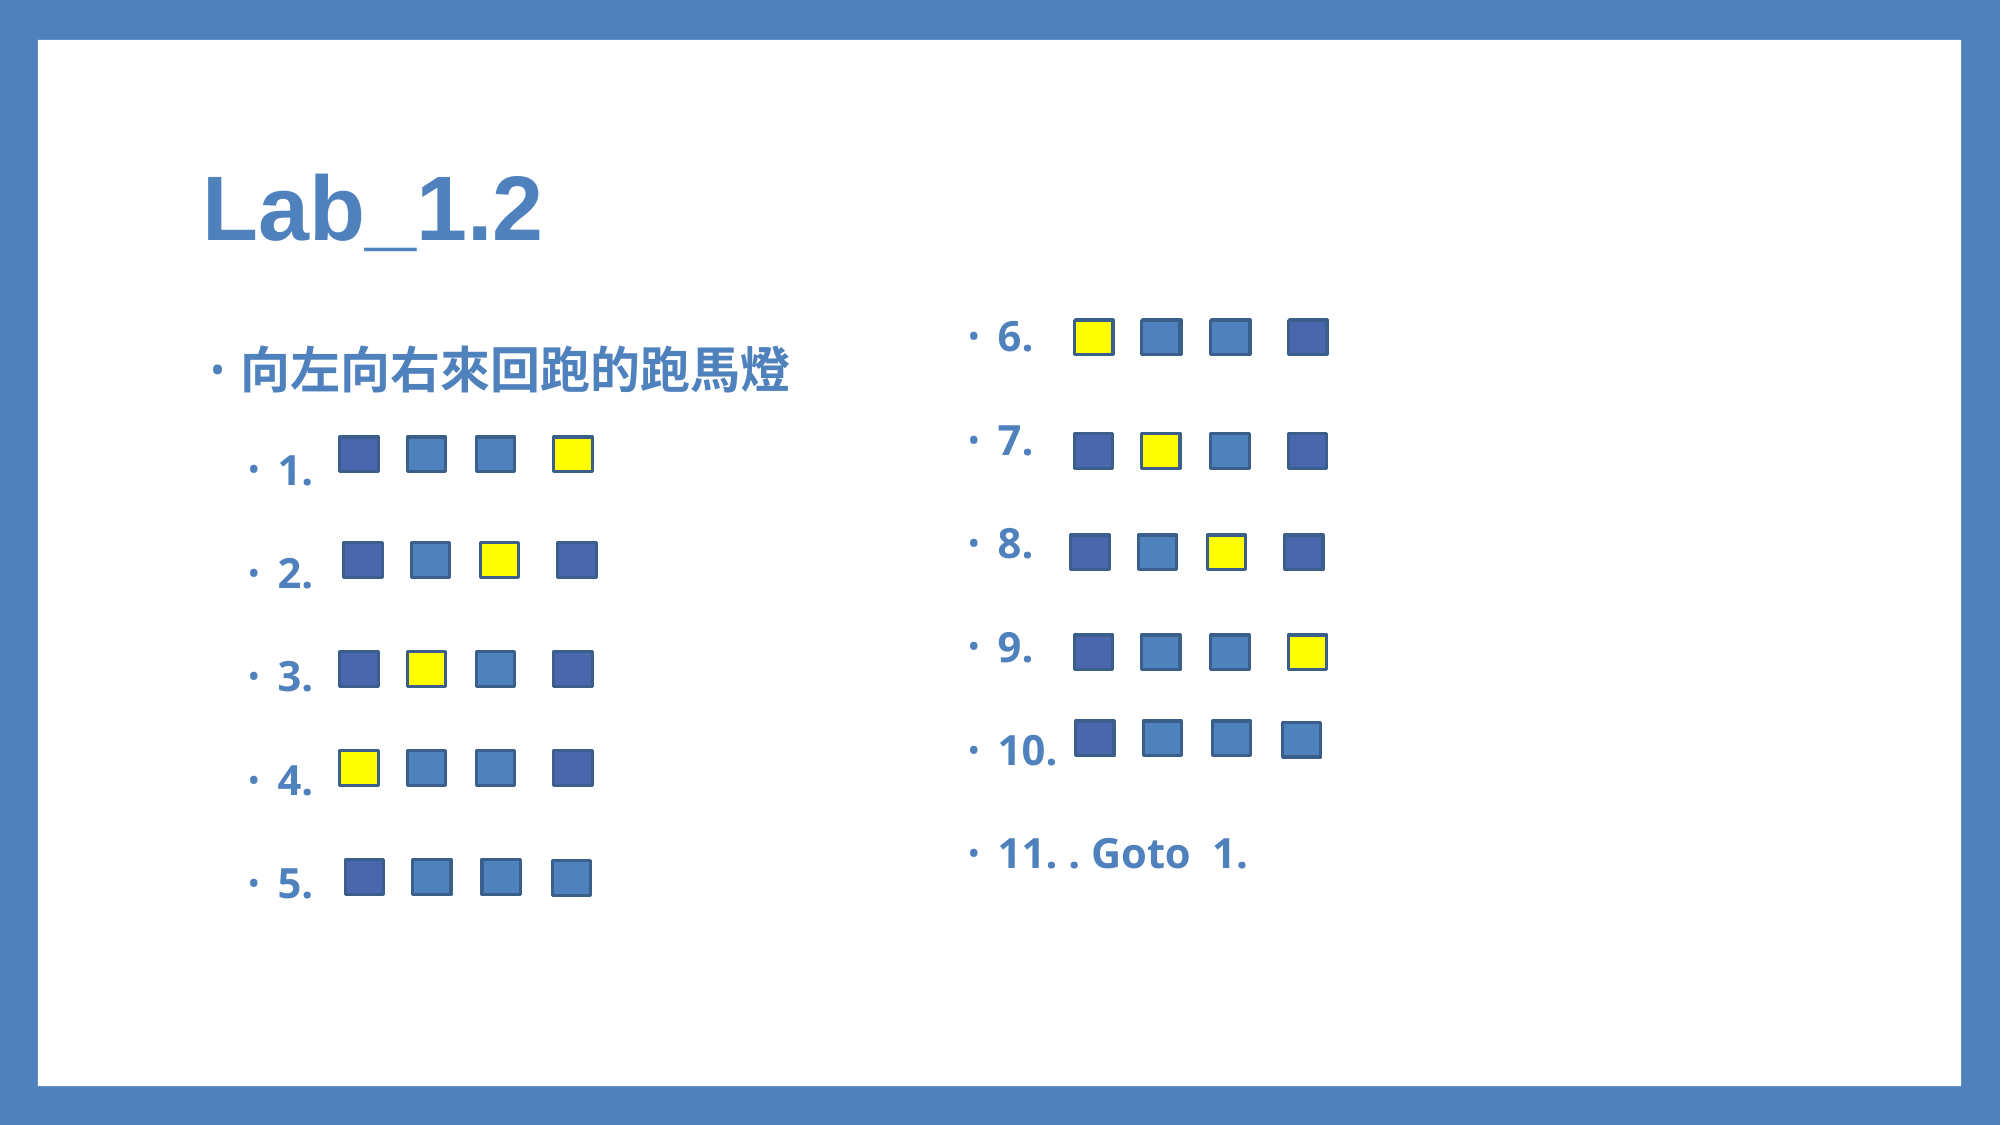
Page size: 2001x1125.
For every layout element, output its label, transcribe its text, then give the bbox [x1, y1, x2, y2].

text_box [339, 750, 593, 786]
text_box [339, 436, 593, 473]
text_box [345, 859, 591, 896]
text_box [1074, 432, 1327, 469]
text_box 6. 7. 8. 9. 10. 11. . Goto 1. [907, 199, 1616, 1012]
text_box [1070, 534, 1324, 571]
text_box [339, 650, 593, 687]
title Lab_1.2 [187, 99, 1808, 323]
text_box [1074, 319, 1327, 356]
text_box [343, 542, 597, 578]
list 向左向右來回跑的跑馬燈 1. 2. 3. 4. 5. [187, 337, 896, 1012]
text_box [1075, 720, 1322, 758]
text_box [1074, 634, 1327, 671]
